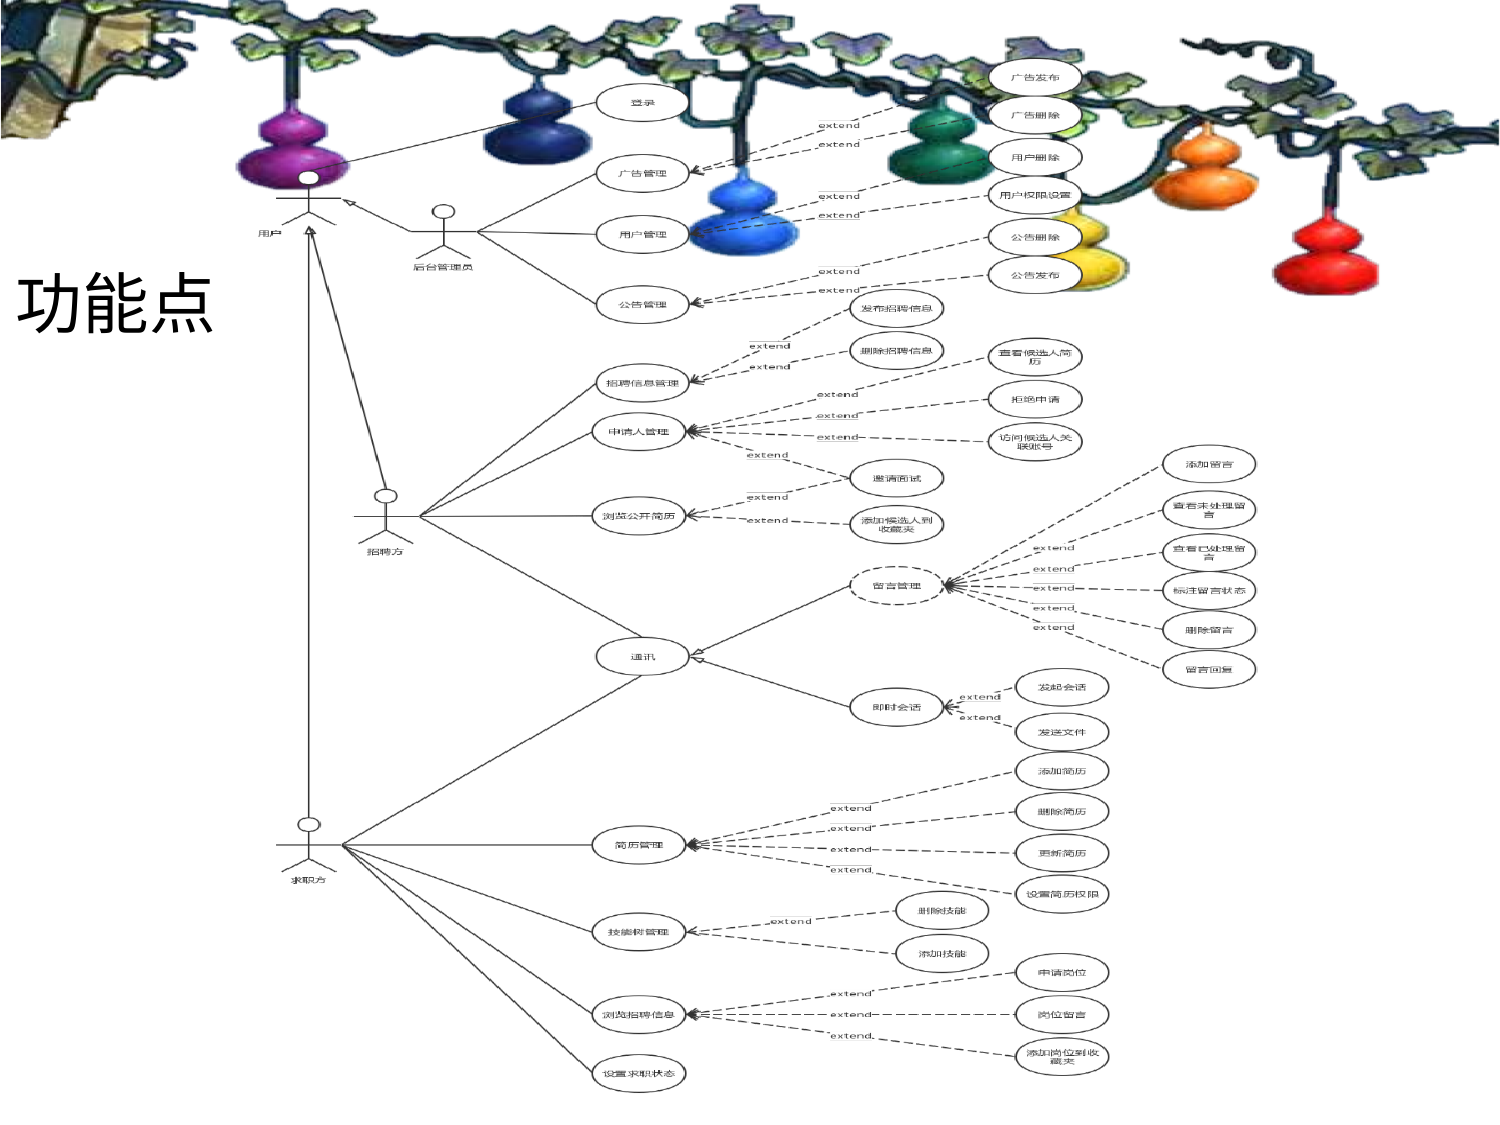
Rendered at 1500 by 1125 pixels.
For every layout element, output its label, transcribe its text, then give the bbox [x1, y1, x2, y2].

picture [0, 0, 1500, 1125]
text_box 功能点 [1, 254, 232, 350]
